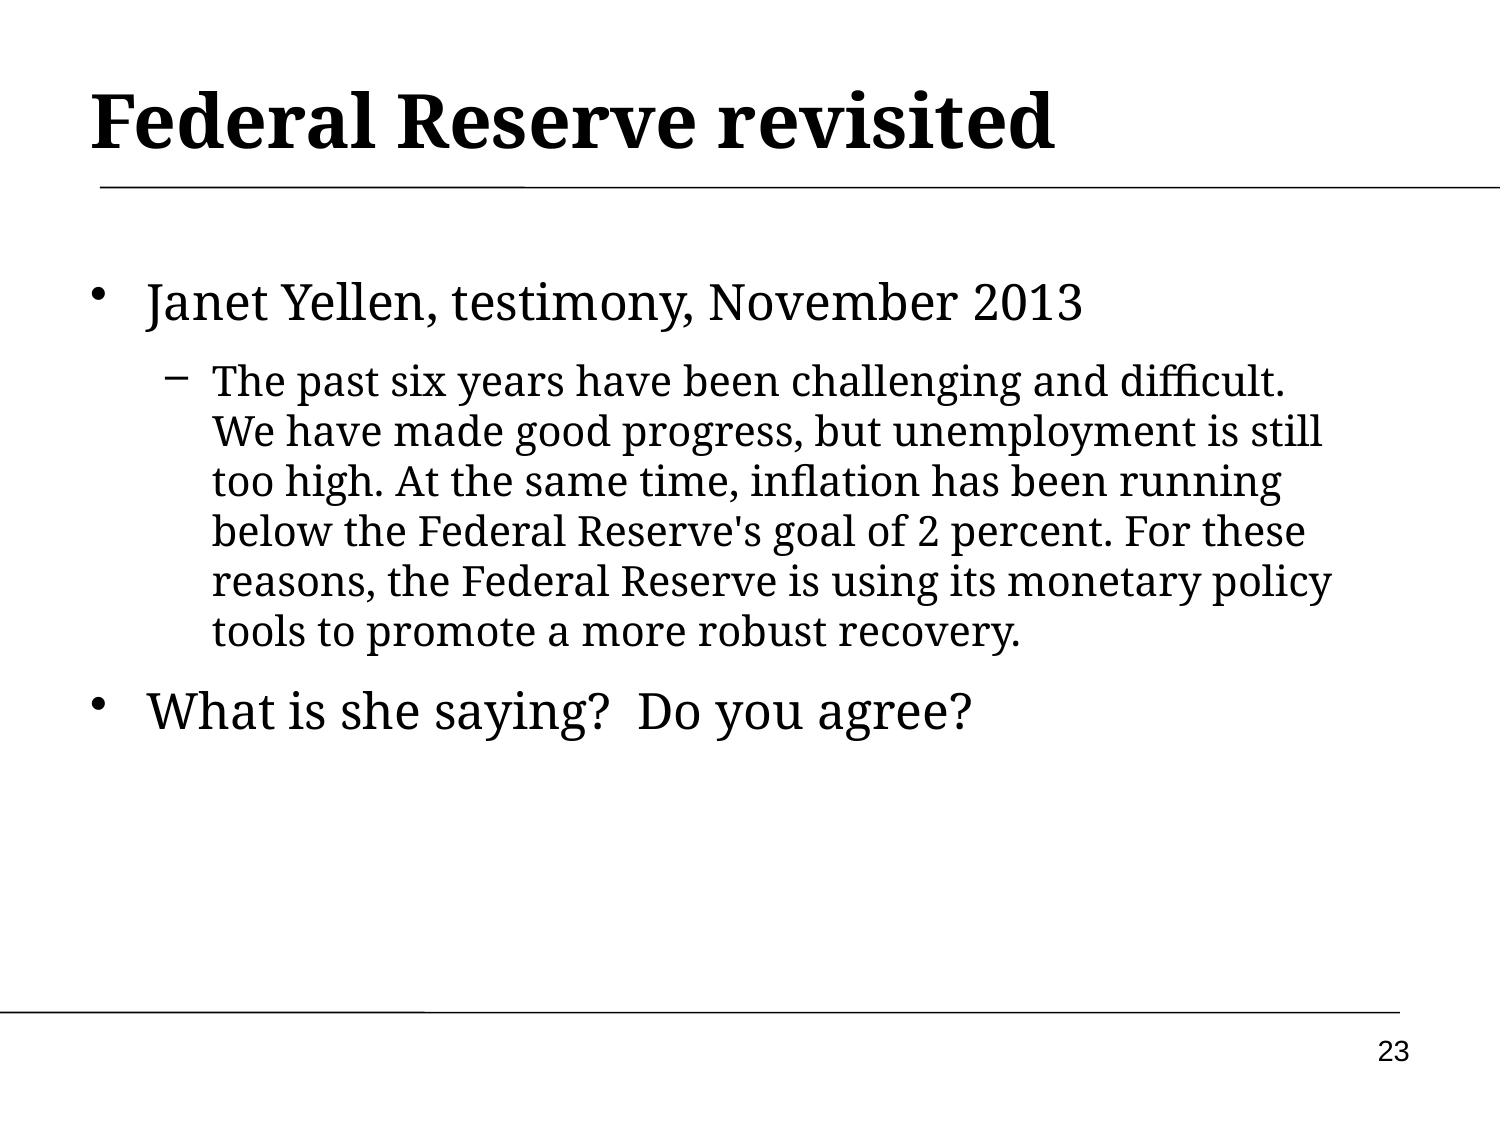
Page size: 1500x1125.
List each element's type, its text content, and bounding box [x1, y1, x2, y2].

slide_number 23 [1074, 1024, 1426, 1103]
list Janet Yellen, testimony, November 2013 The past six years have been challenging and difficult. We have made good progress, but unemployment is still too high. At the same time, inflation has been running below the Federal Reserve's goal of 2 percent. For these reasons, the Federal Reserve is using its monetary policy tools to promote a more robust recovery. What is she saying? Do you agree? [75, 262, 1375, 1005]
title Federal Reserve revisited [75, 50, 1425, 188]
